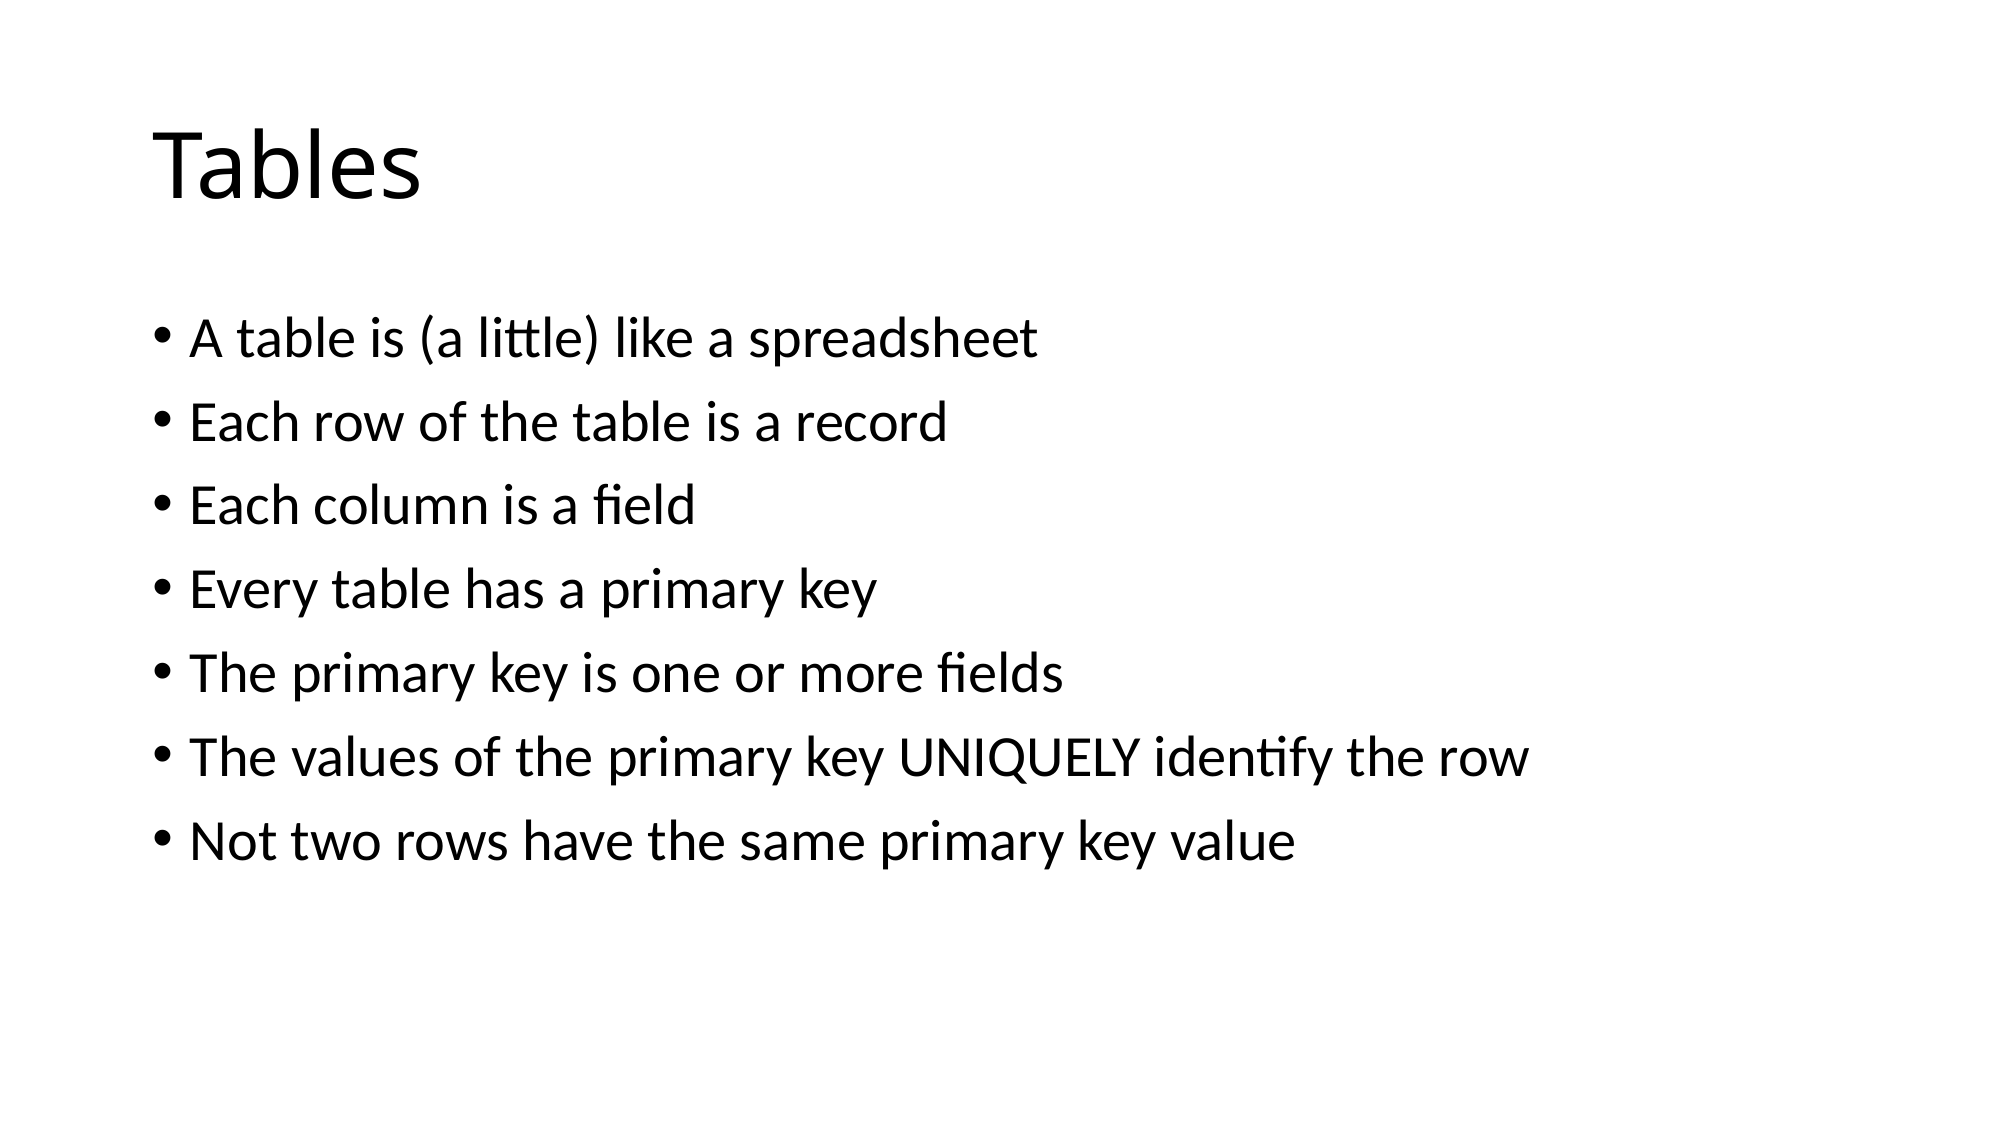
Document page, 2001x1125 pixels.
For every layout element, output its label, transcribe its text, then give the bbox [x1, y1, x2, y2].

title Tables [137, 59, 1863, 278]
list A table is (a little) like a spreadsheet Each row of the table is a record Each column is a field Every table has a primary key The primary key is one or more fields The values of the primary key UNIQUELY identify the row Not two rows have the same primary key value [137, 299, 1863, 1014]
